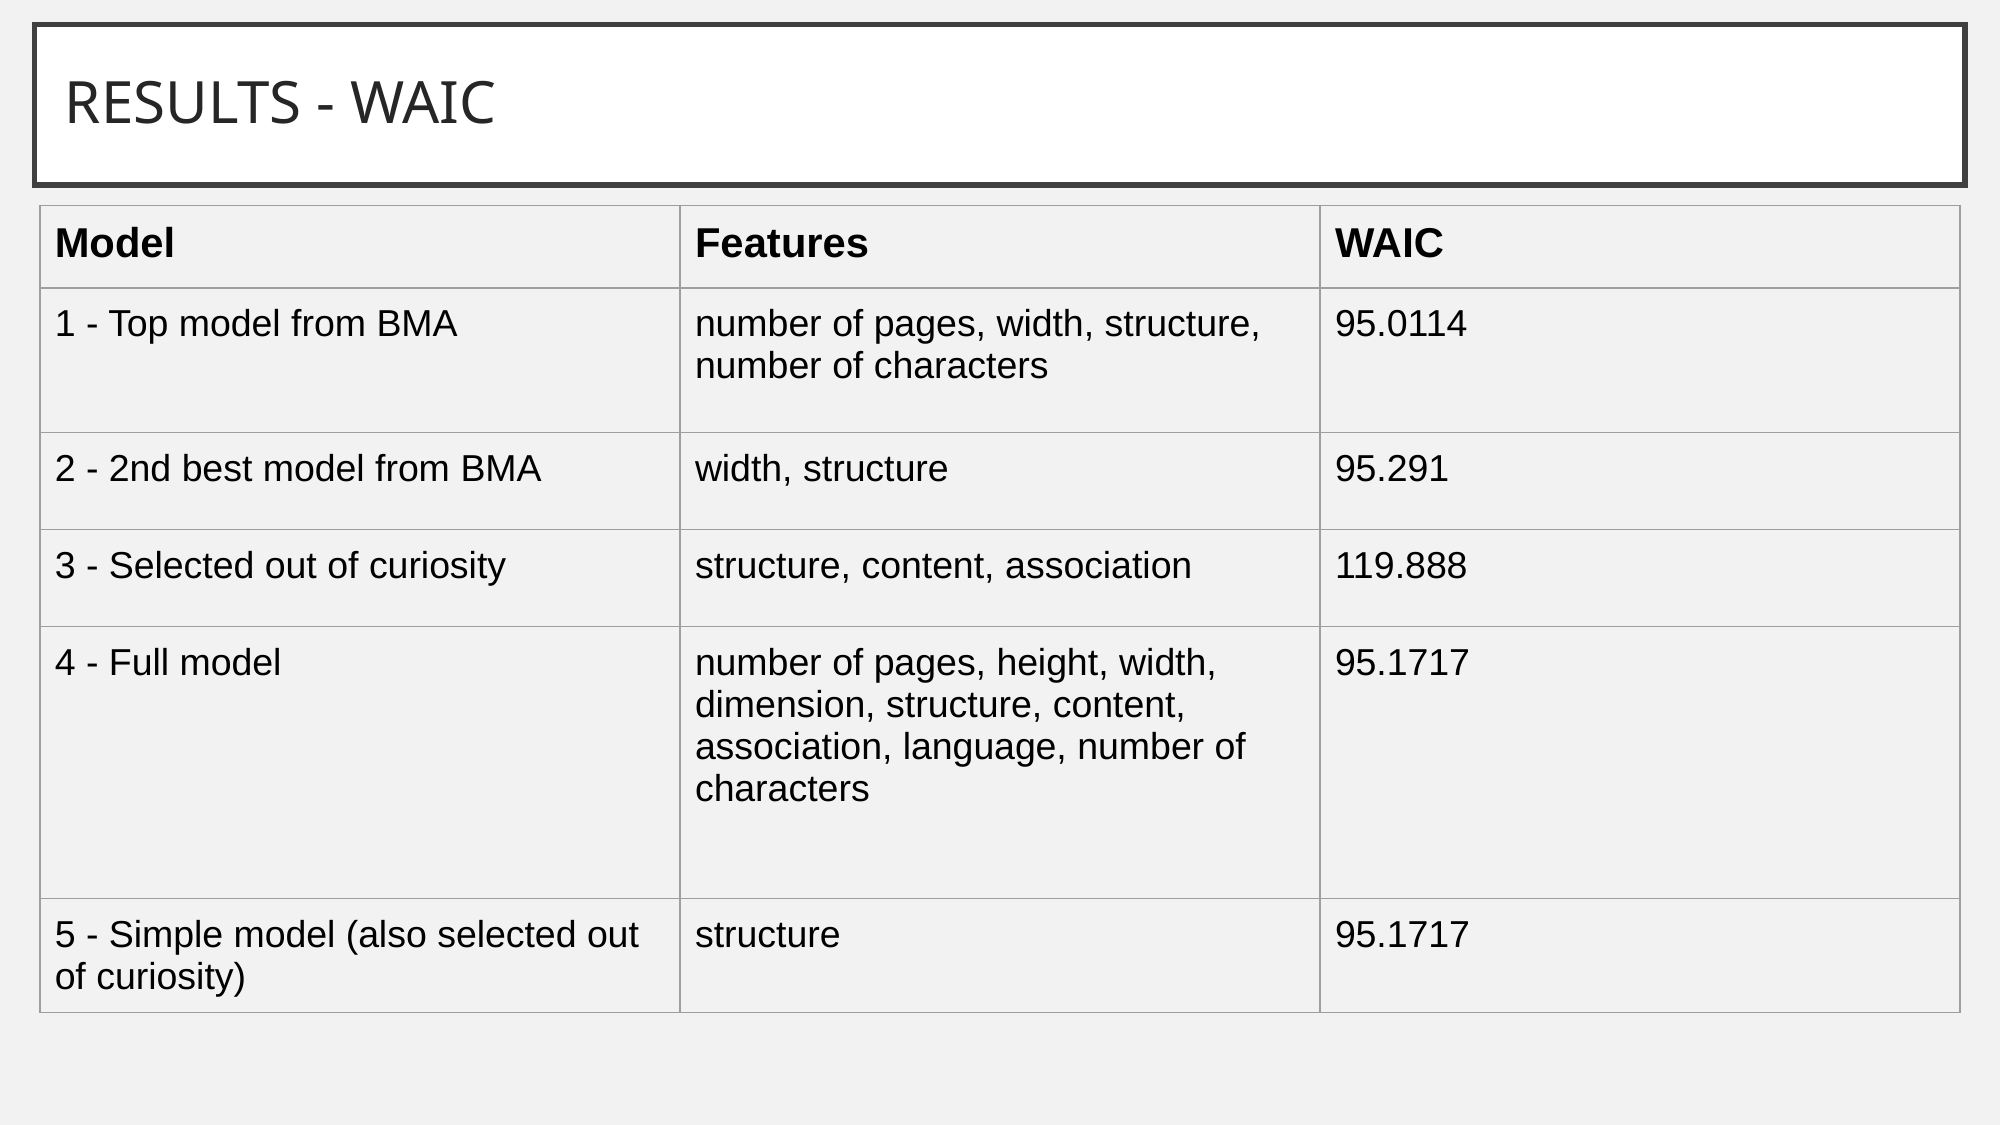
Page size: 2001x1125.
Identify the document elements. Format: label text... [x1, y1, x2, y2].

table_cell structure [681, 899, 1319, 1012]
table_cell 3 - Selected out of curiosity [41, 530, 679, 626]
table_cell width, structure [681, 433, 1319, 529]
table_cell number of pages, width, structure, number of characters [681, 289, 1319, 432]
table_cell 1 - Top model from BMA [41, 289, 679, 432]
table_header Model [41, 206, 679, 287]
table_cell 2 - 2nd best model from BMA [41, 433, 679, 529]
table_cell structure, content, association [681, 530, 1319, 626]
table_cell 4 - Full model [41, 627, 679, 898]
table_cell 95.1717 [1321, 899, 1959, 1012]
title RESULTS - WAIC [32, 22, 1968, 188]
table_header WAIC [1321, 206, 1959, 287]
table_cell 95.1717 [1321, 627, 1959, 898]
table_cell 95.0114 [1321, 289, 1959, 432]
table_cell 119.888 [1321, 530, 1959, 626]
table_cell 95.291 [1321, 433, 1959, 529]
table_cell number of pages, height, width, dimension, structure, content, association, language, number of characters [681, 627, 1319, 898]
table_header Features [681, 206, 1319, 287]
table_cell 5 - Simple model (also selected out of curiosity) [41, 899, 679, 1012]
